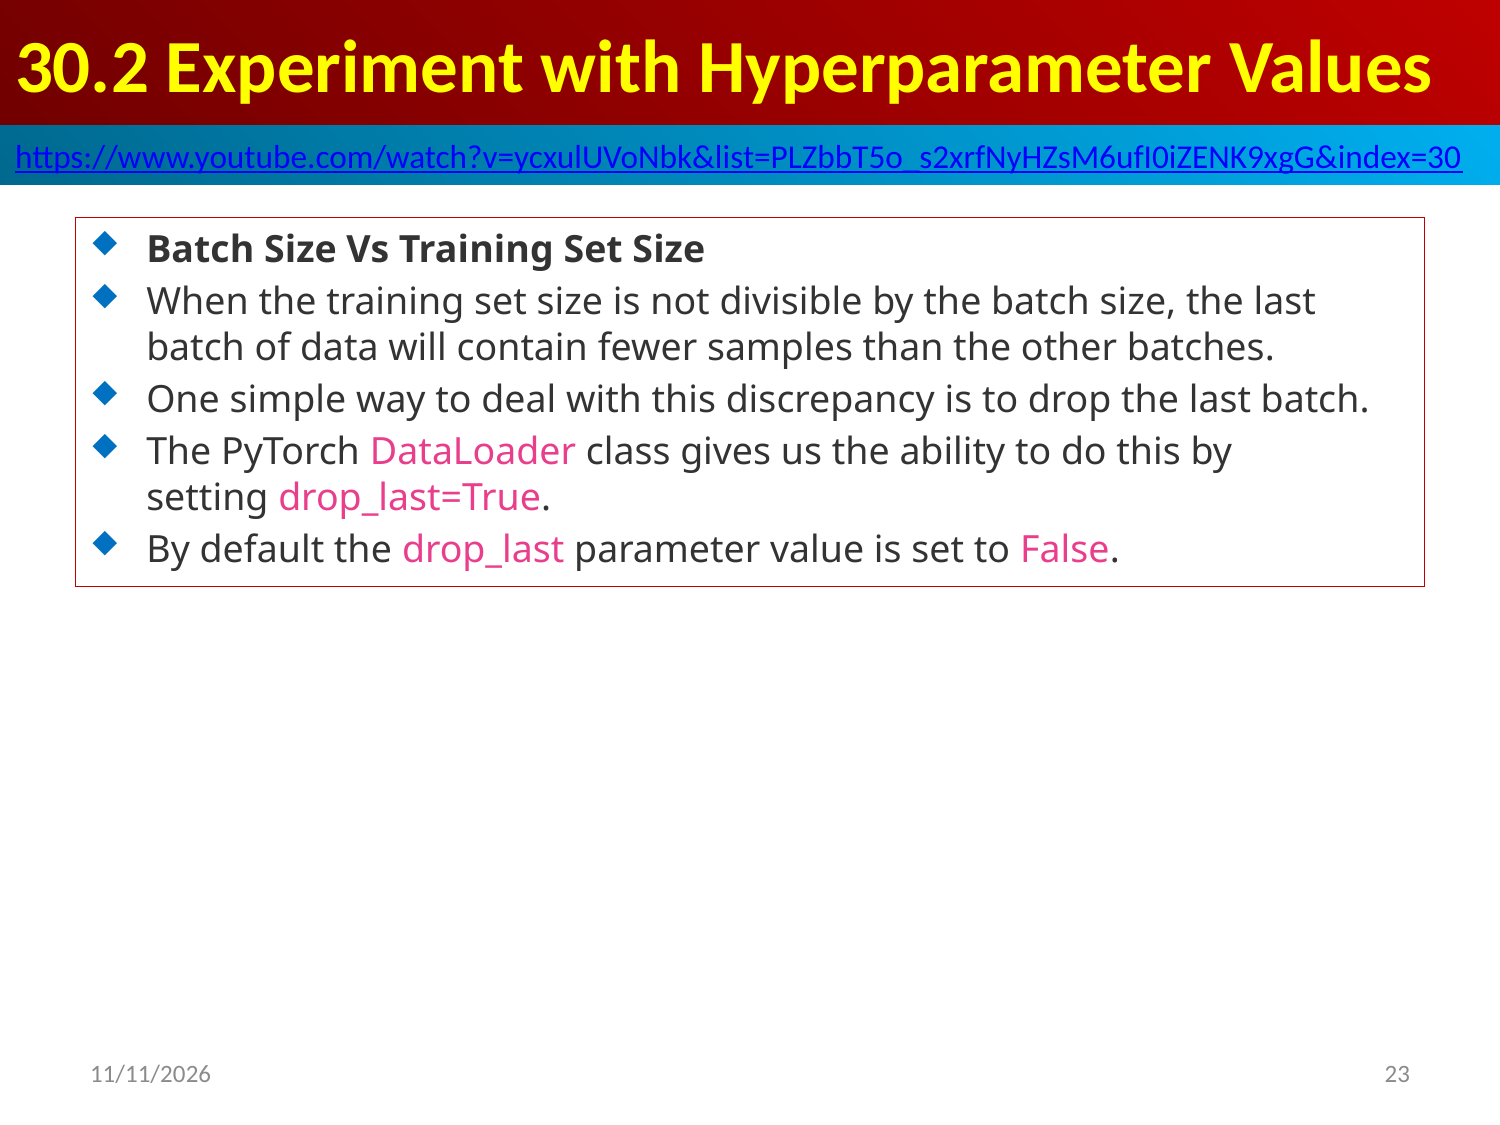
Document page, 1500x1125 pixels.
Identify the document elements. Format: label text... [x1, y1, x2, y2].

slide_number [75, 1042, 425, 1103]
title 30.2 Experiment with Hyperparameter Values [0, 0, 1500, 125]
subtitle Batch Size Vs Training Set Size When the training set size is not divisible by the batch size, the last batch of data will contain fewer samples than the other batches. One simple way to deal with this discrepancy is to drop the last batch. The PyTorch DataLoader class gives us the ability to do this by setting drop_last=True. By default the drop_last parameter value is set to False. [75, 217, 1425, 587]
text_box https://www.youtube.com/watch?v=ycxulUVoNbk&list=PLZbbT5o_s2xrfNyHZsM6ufI0iZENK9xgG&index=30 [0, 125, 1500, 185]
slide_number 23 [1074, 1042, 1425, 1103]
